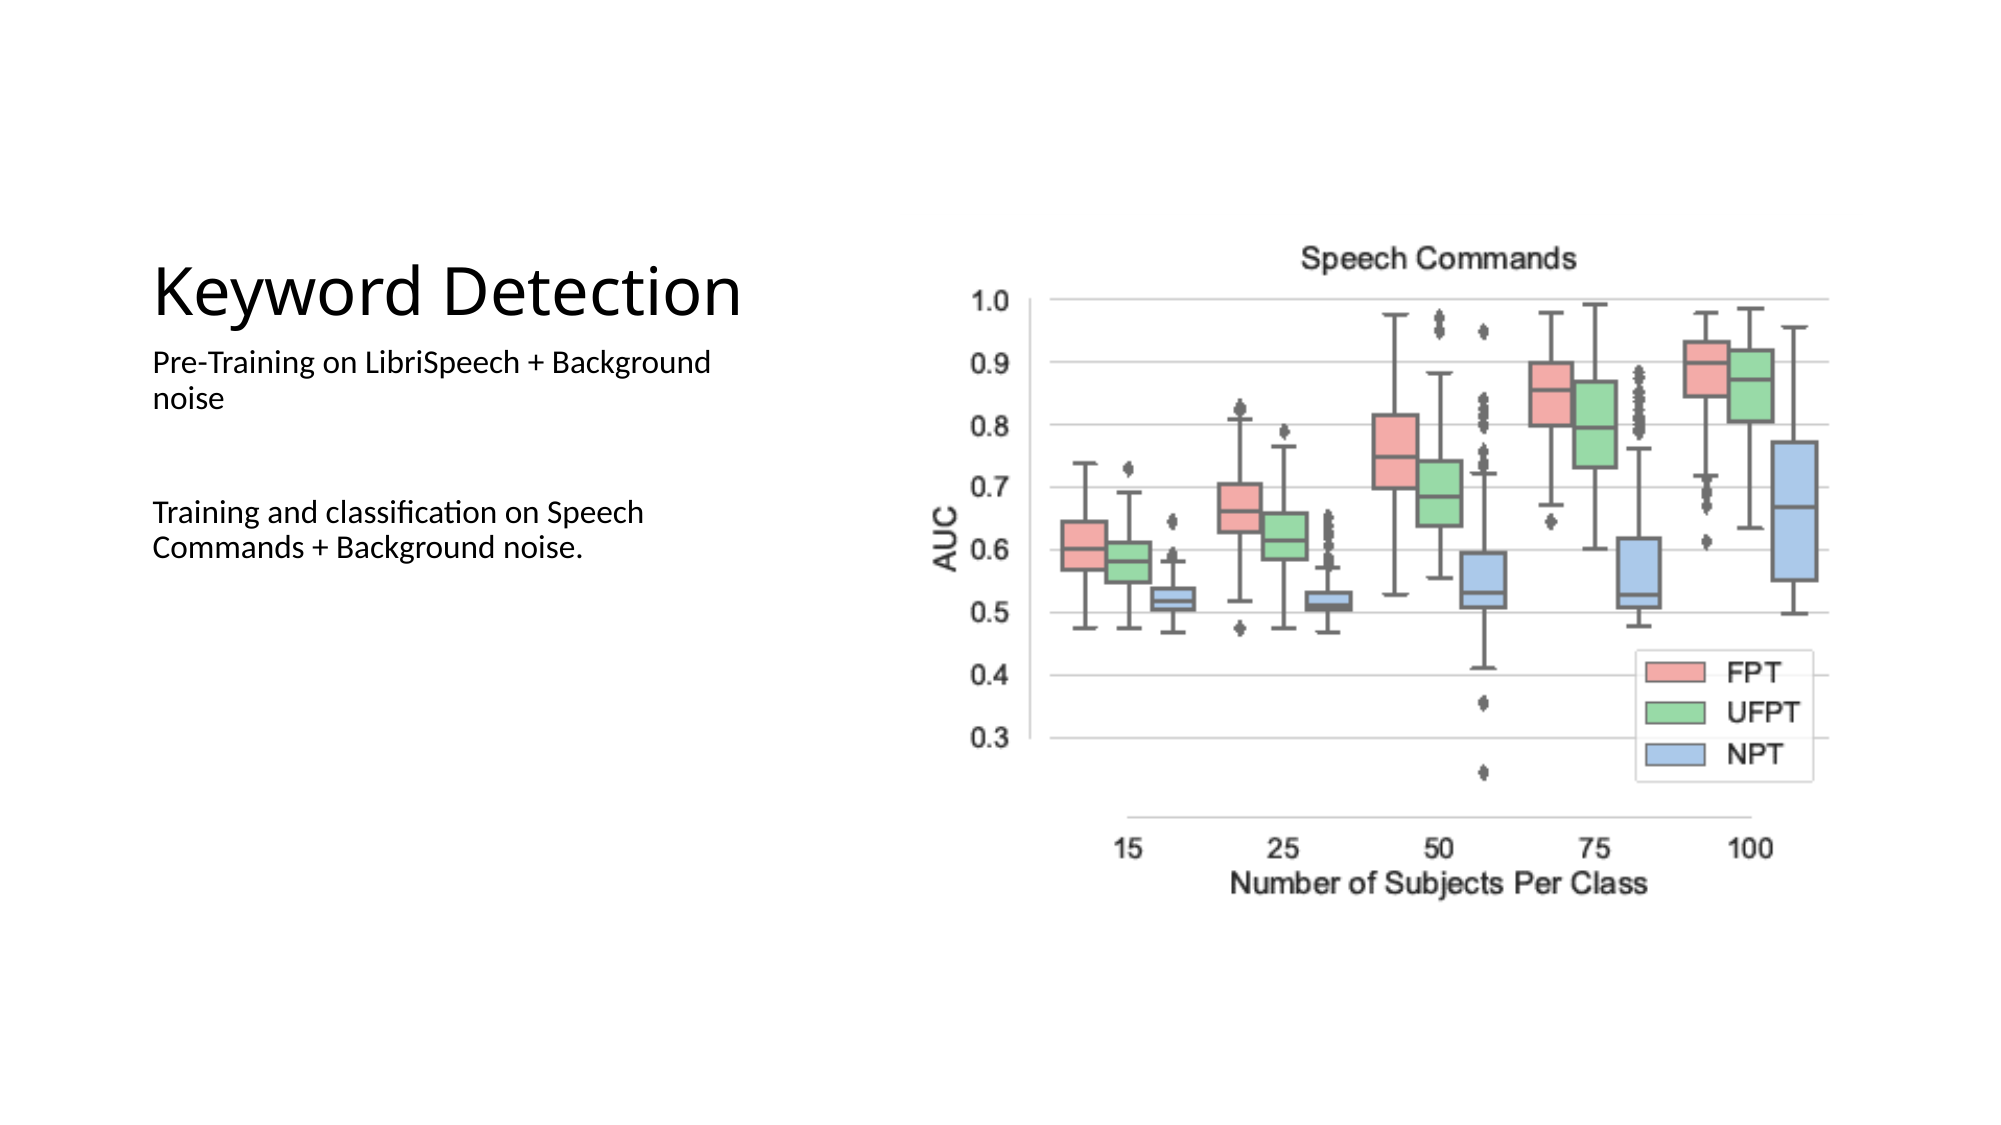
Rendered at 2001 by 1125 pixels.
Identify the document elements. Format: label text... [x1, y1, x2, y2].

title Keyword Detection [137, 75, 783, 337]
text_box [900, 213, 1863, 936]
picture [869, 135, 1882, 936]
list Pre-Training on LibriSpeech + Background noise Training and classification on Speech Commands + Background noise. [137, 337, 783, 963]
